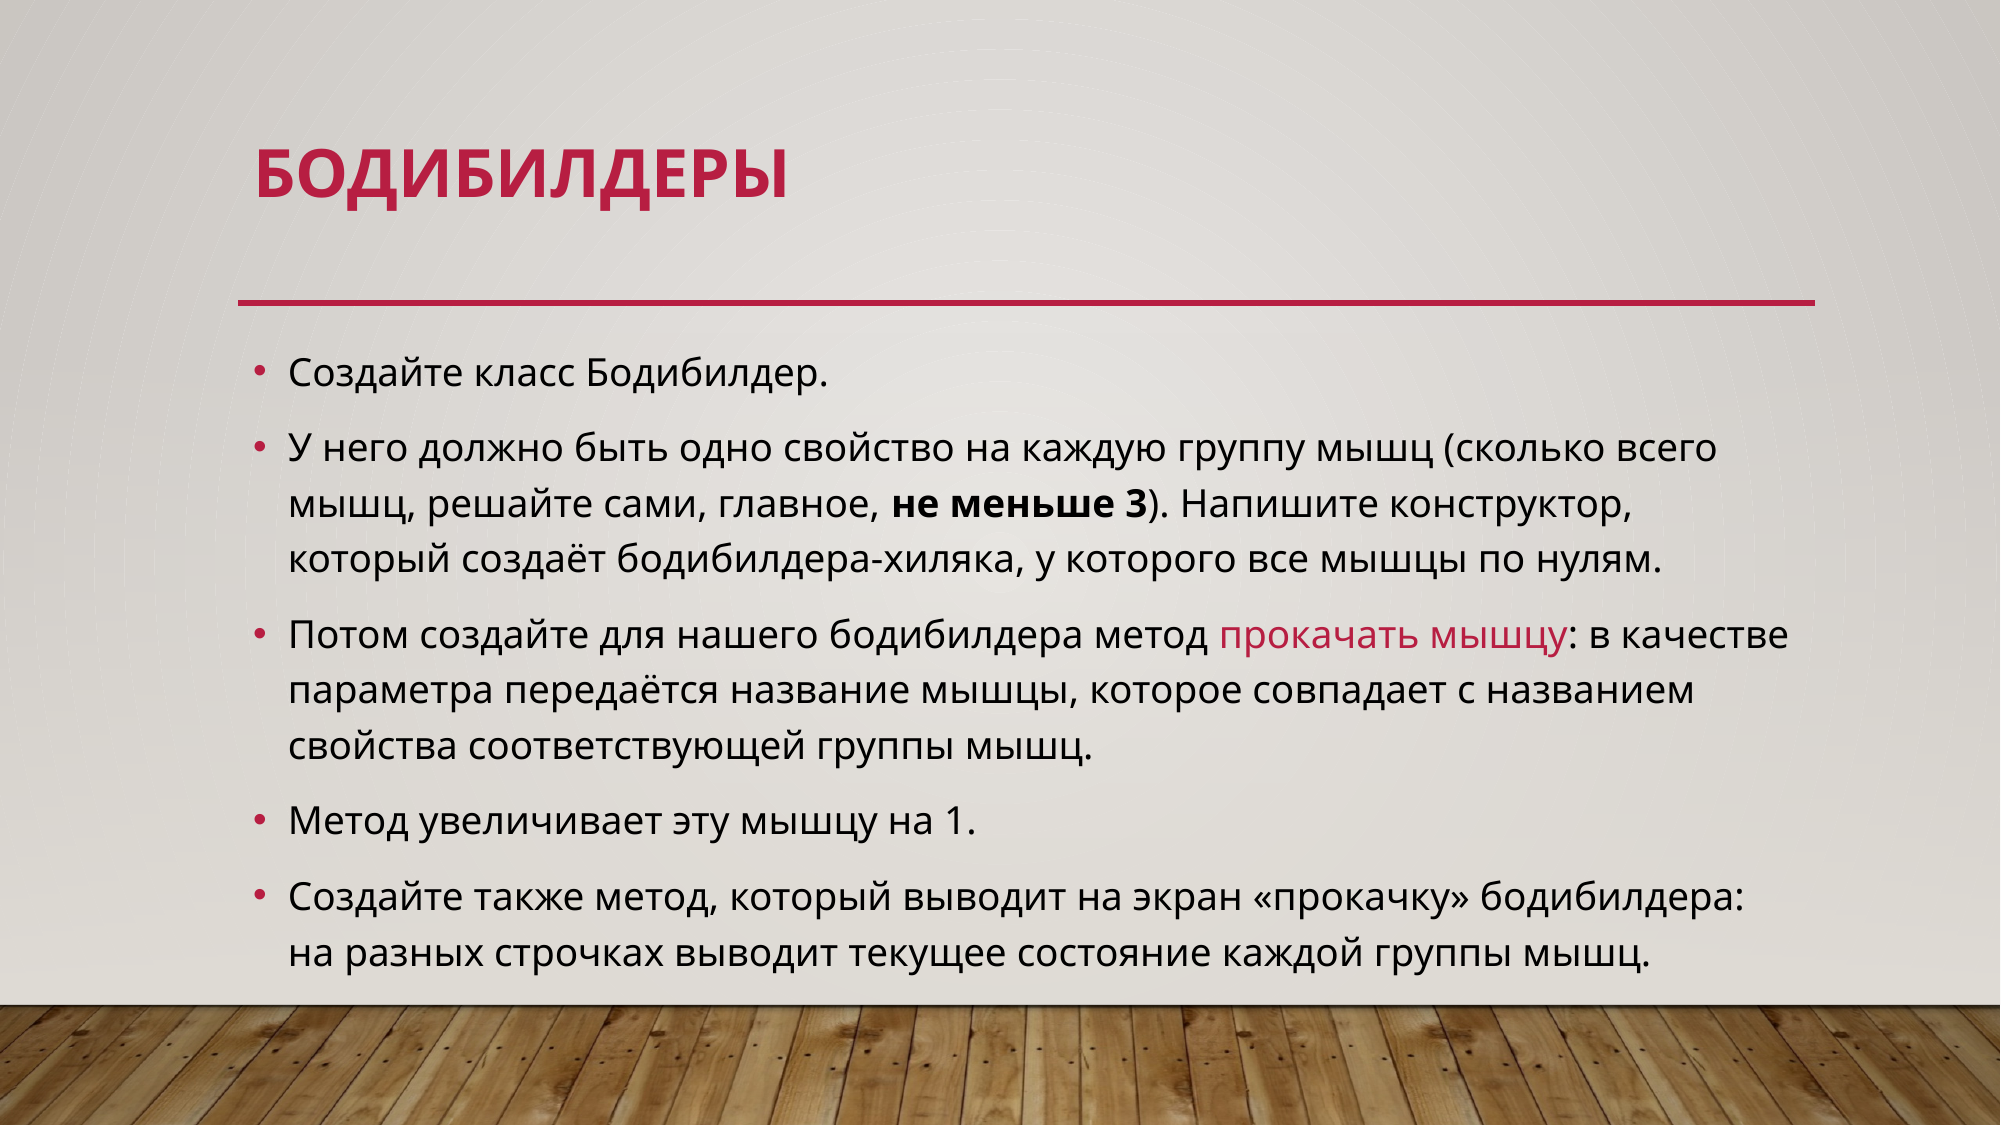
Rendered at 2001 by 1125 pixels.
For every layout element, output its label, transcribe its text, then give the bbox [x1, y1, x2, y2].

title бодибилдеры [238, 131, 1814, 305]
list Создайте класс Бодибилдер. У него должно быть одно свойство на каждую группу мышц (сколько всего мышц, решайте сами, главное, не меньше 3). Напишите конструктор, который создаёт бодибилдера-хиляка, у которого все мышцы по нулям. Потом создайте для нашего бодибилдера метод прокачать мышцу: в качестве параметра передаётся название мышцы, которое совпадает с названием свойства соответствующей группы мышц. Метод увеличивает эту мышцу на 1. Создайте также метод, который выводит на экран «прокачку» бодибилдера: на разных строчках выводит текущее состояние каждой группы мышц. [238, 330, 1814, 993]
picture [0, 1005, 2000, 1125]
